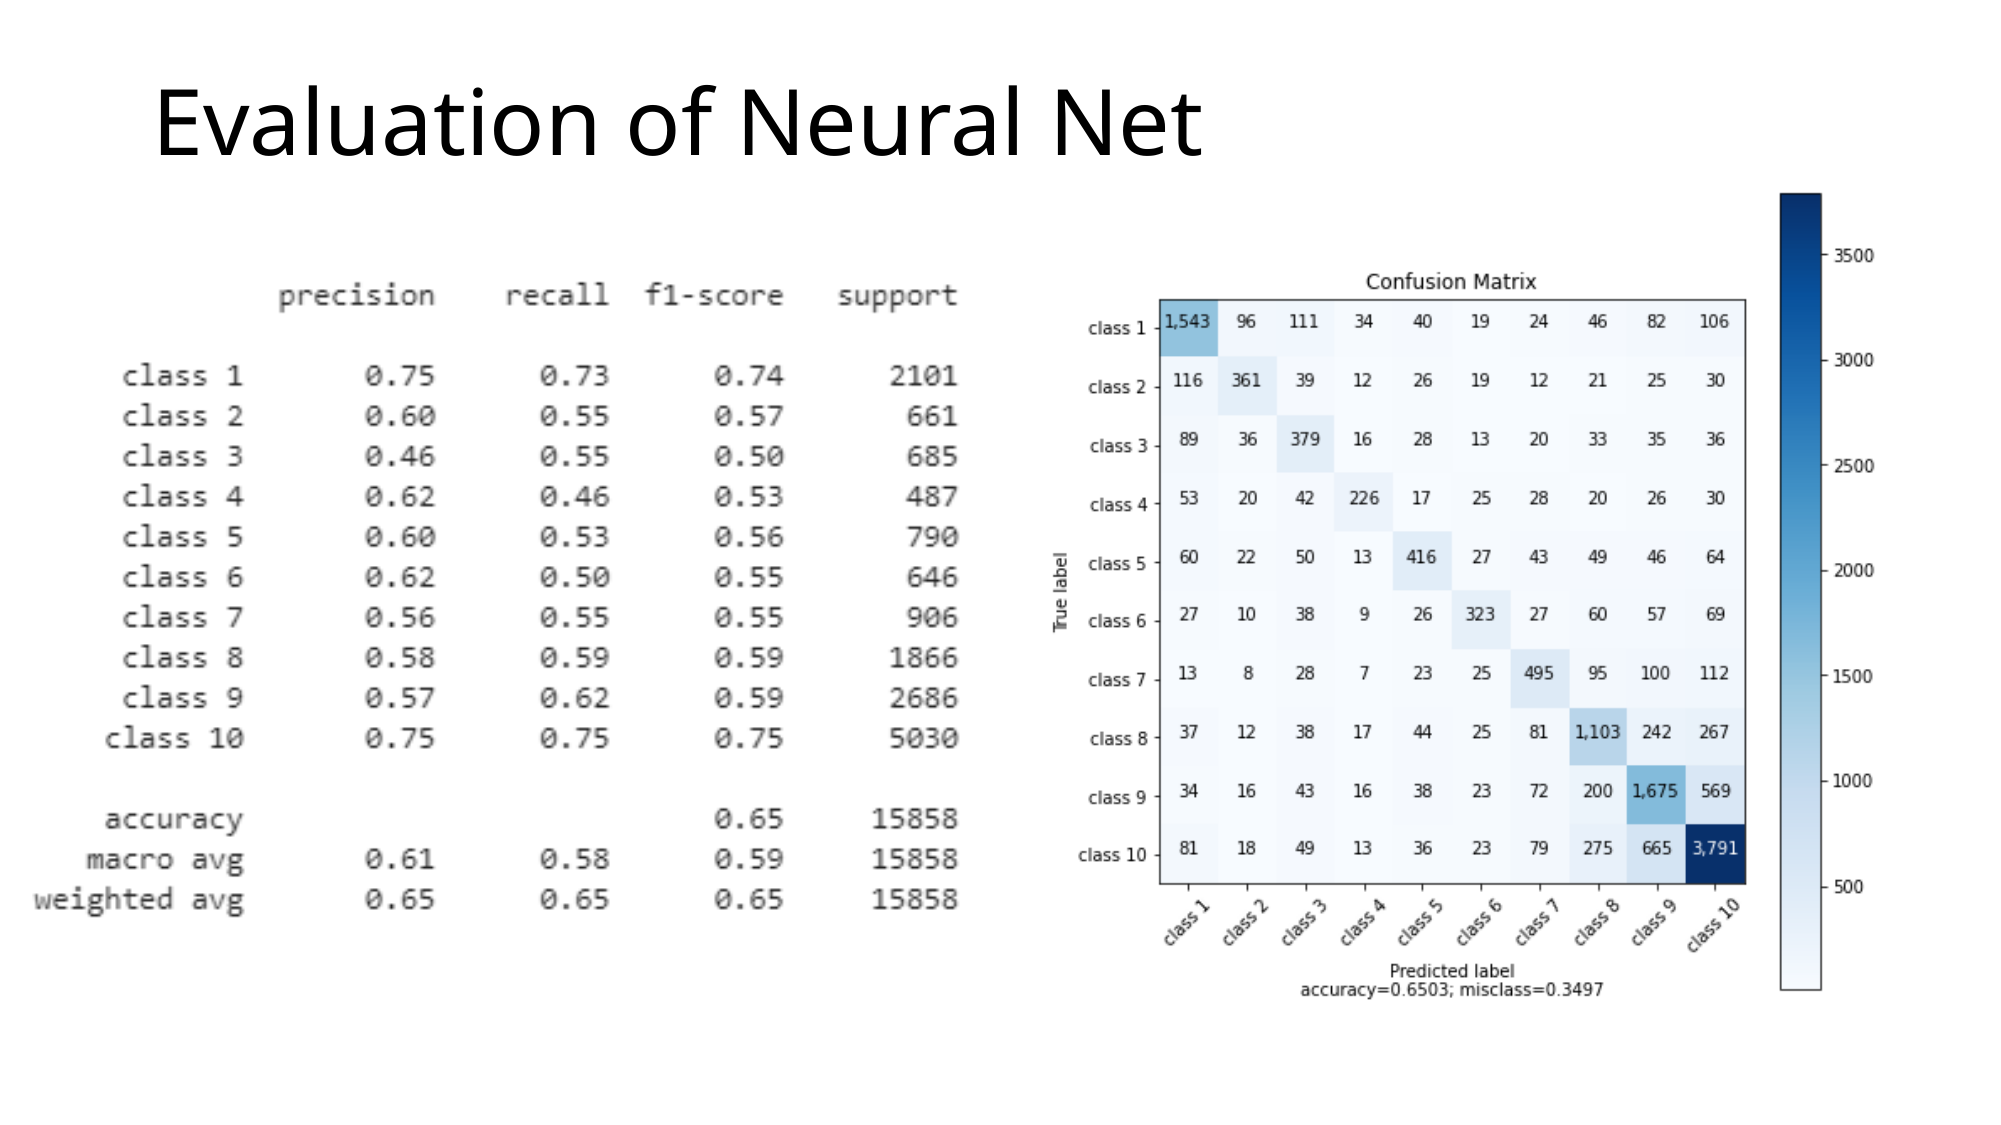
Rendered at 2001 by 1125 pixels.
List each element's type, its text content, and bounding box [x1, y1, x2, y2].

picture [31, 263, 1000, 940]
picture [1039, 185, 1935, 1008]
title Evaluation of Neural Net [137, 59, 1863, 193]
